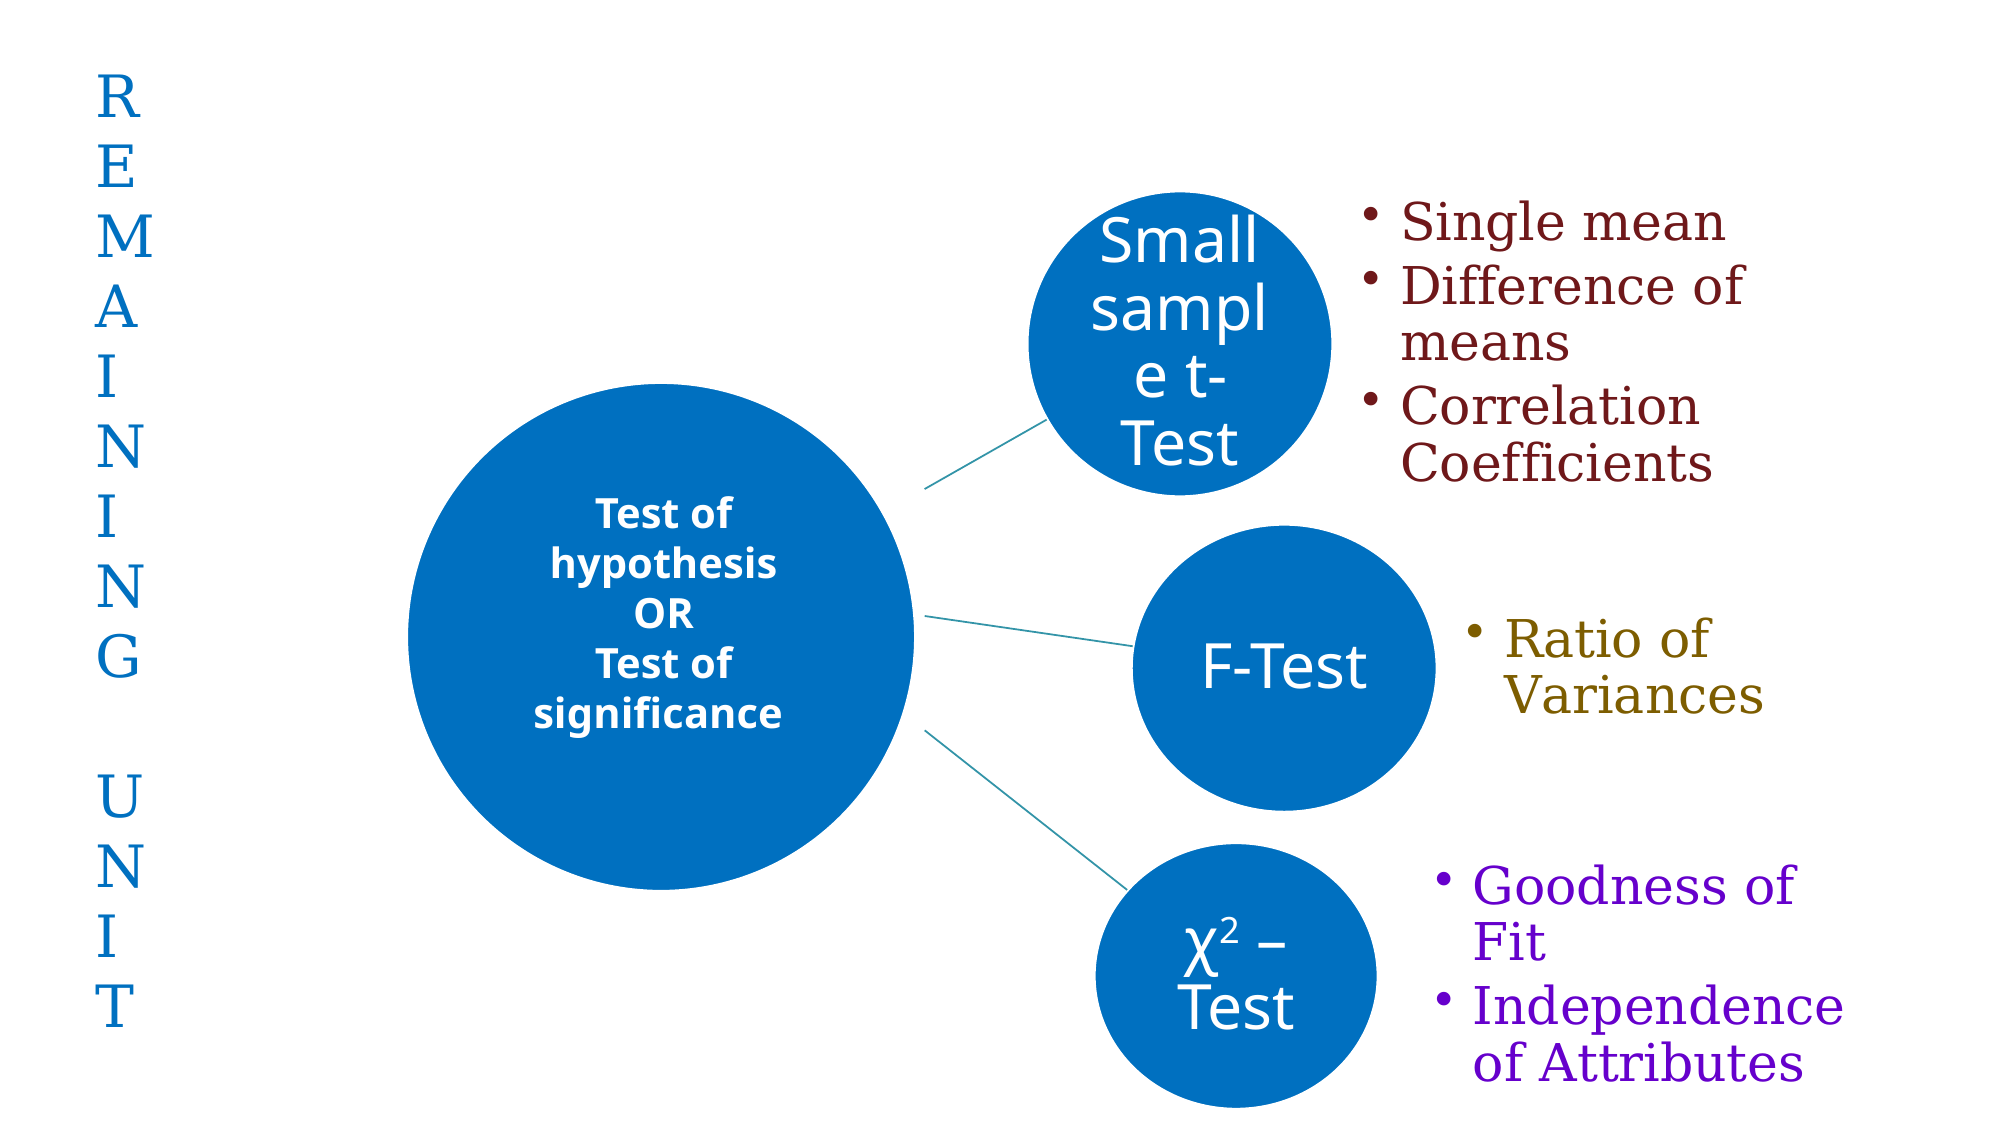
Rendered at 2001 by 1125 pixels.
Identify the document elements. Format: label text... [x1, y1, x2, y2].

text_box REMAINING UNIT [80, 52, 155, 1047]
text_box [406, 51, 1981, 1109]
